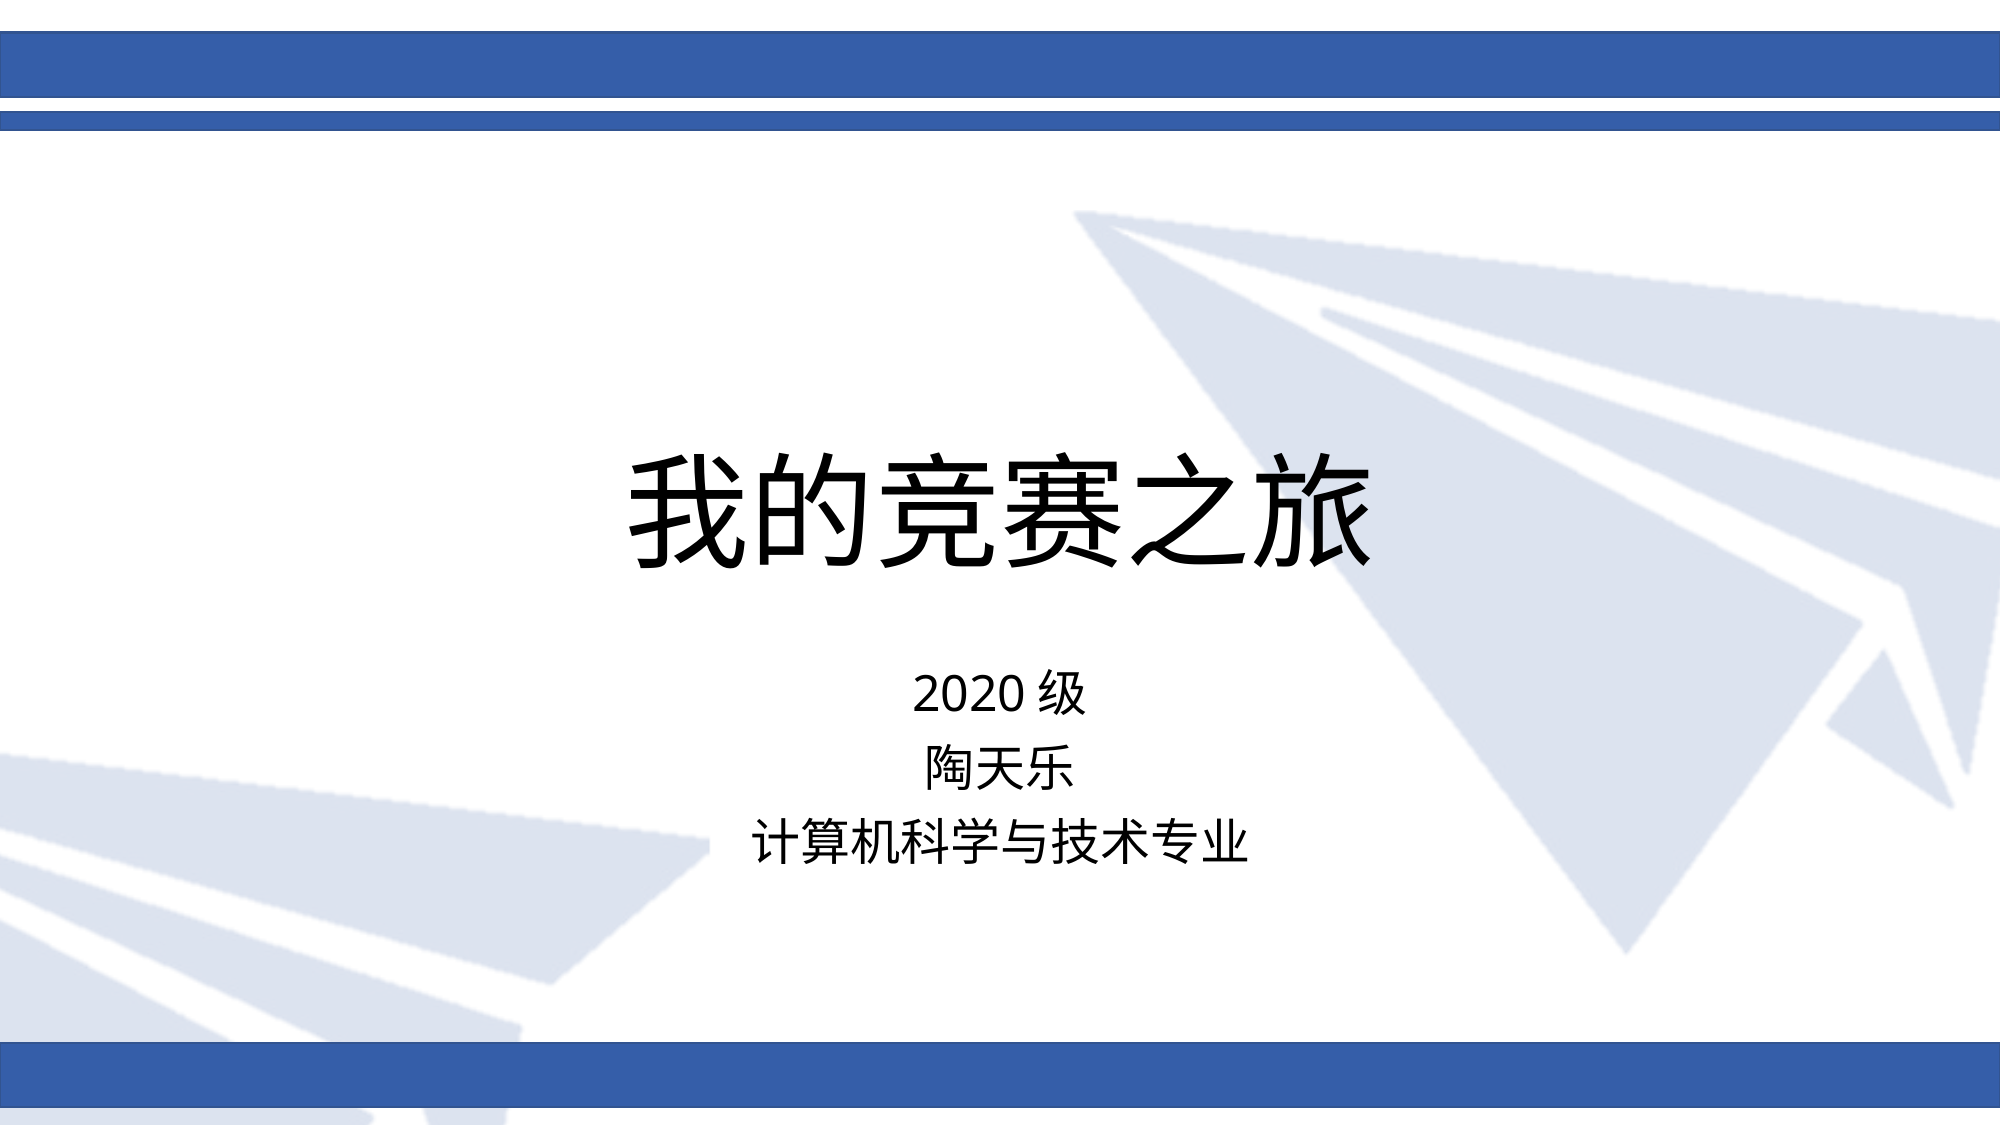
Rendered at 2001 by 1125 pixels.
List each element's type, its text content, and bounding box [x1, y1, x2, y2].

text_box [0, 111, 2000, 131]
title 我的竞赛之旅 [576, 438, 865, 593]
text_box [865, 130, 2000, 1125]
text_box [0, 31, 2000, 98]
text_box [0, 624, 865, 1125]
